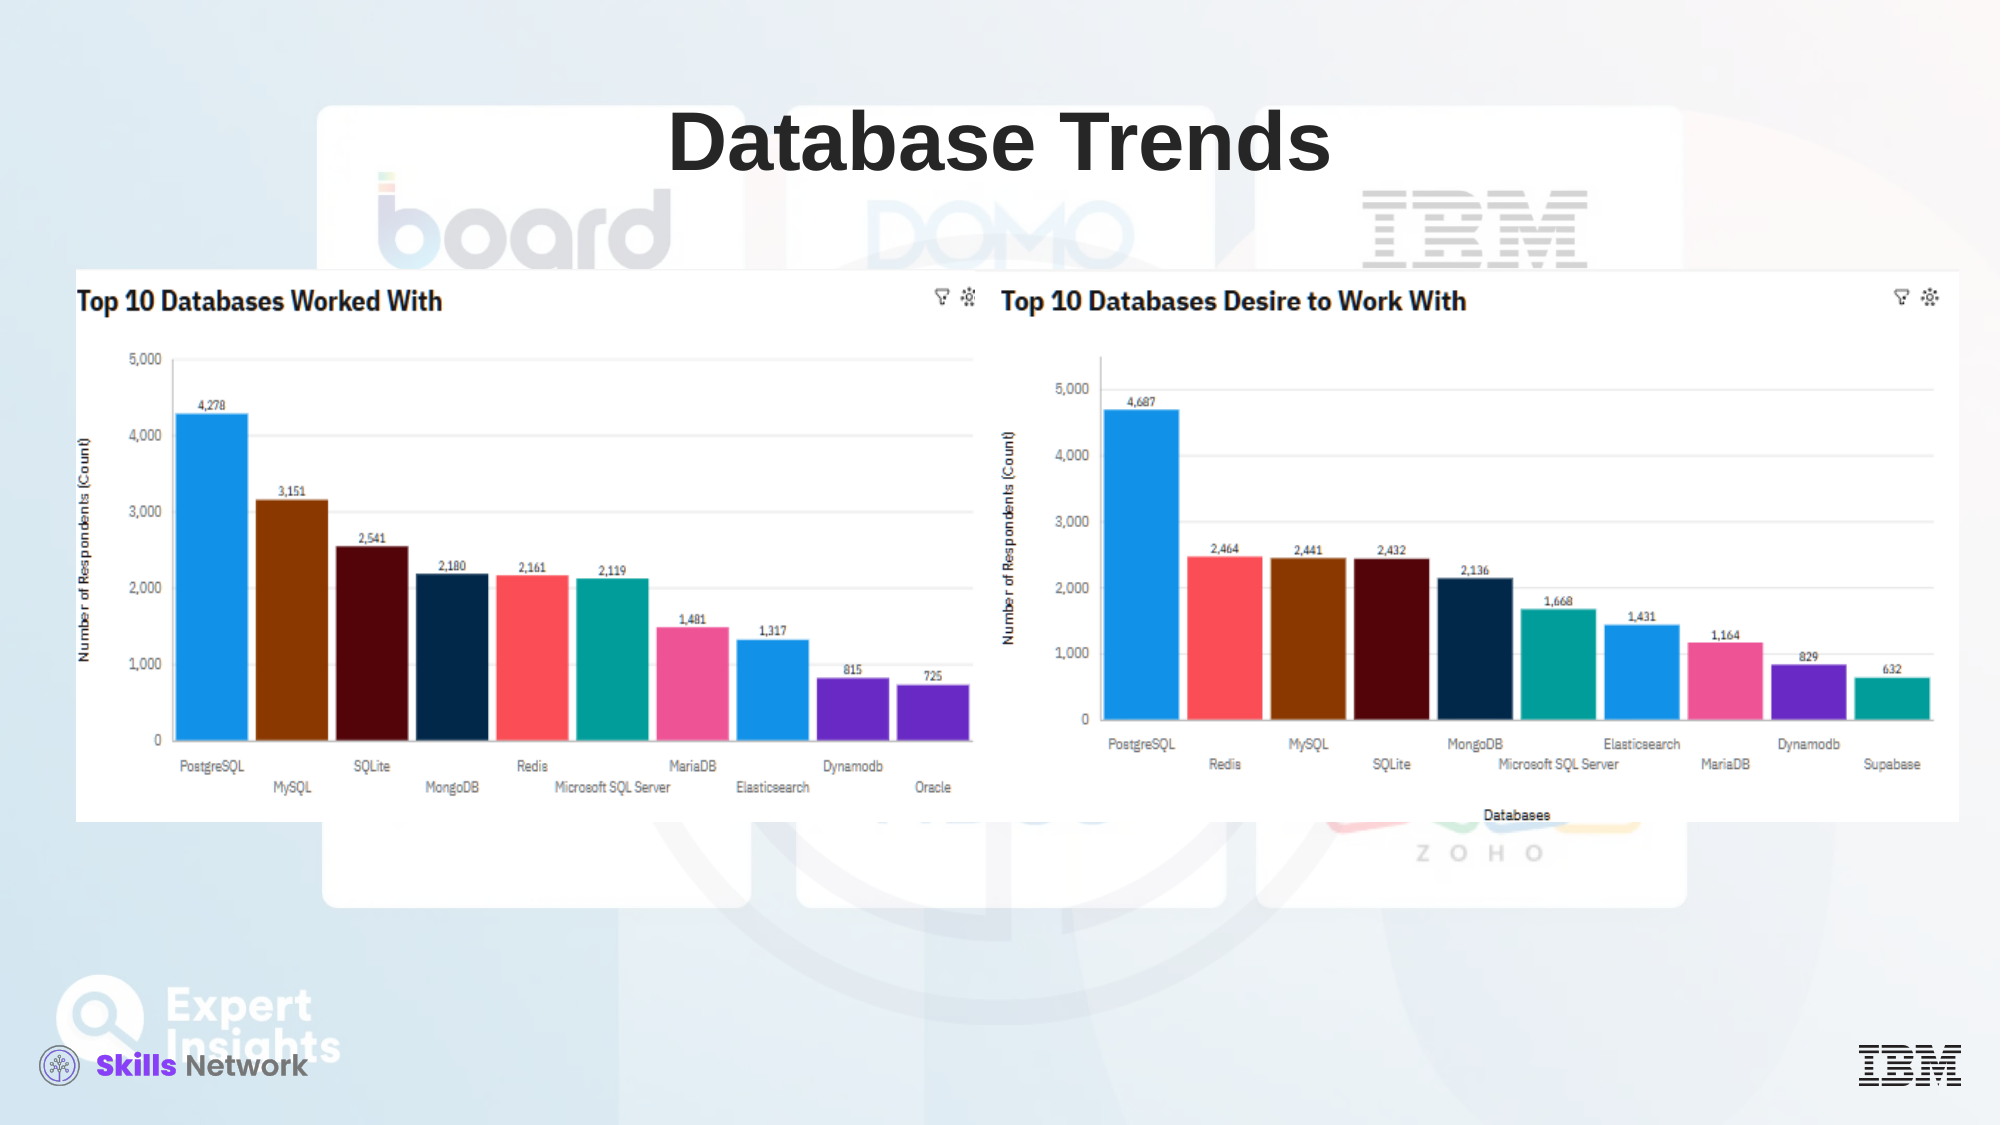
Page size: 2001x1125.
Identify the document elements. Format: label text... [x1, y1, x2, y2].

text_box Database Trends [316, 0, 1683, 196]
picture [39, 1045, 308, 1086]
picture [76, 269, 1959, 822]
picture [1859, 1045, 1961, 1086]
